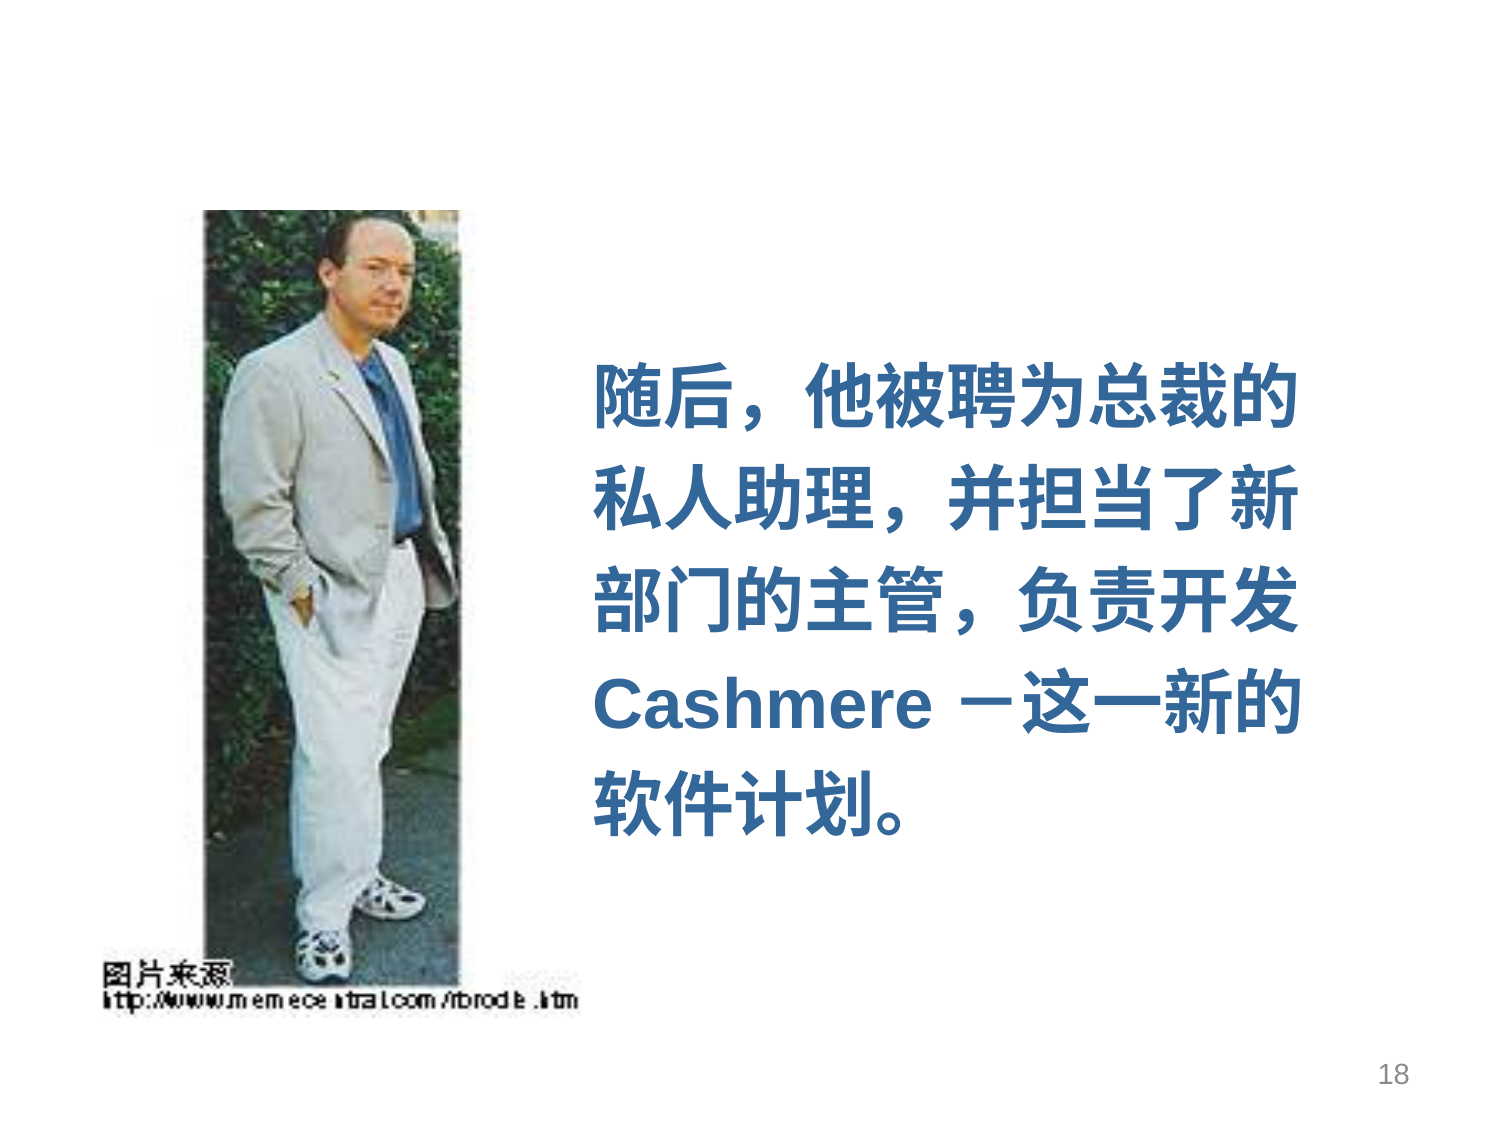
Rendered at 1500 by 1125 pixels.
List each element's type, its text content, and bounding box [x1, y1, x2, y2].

slide_number 18 [1074, 1042, 1425, 1103]
text_box 随后，他被聘为总裁的私人助理，并担当了新部门的主管，负责开发Cashmere－这一新的软件计划。 [619, 328, 1342, 852]
picture [52, 210, 615, 1018]
